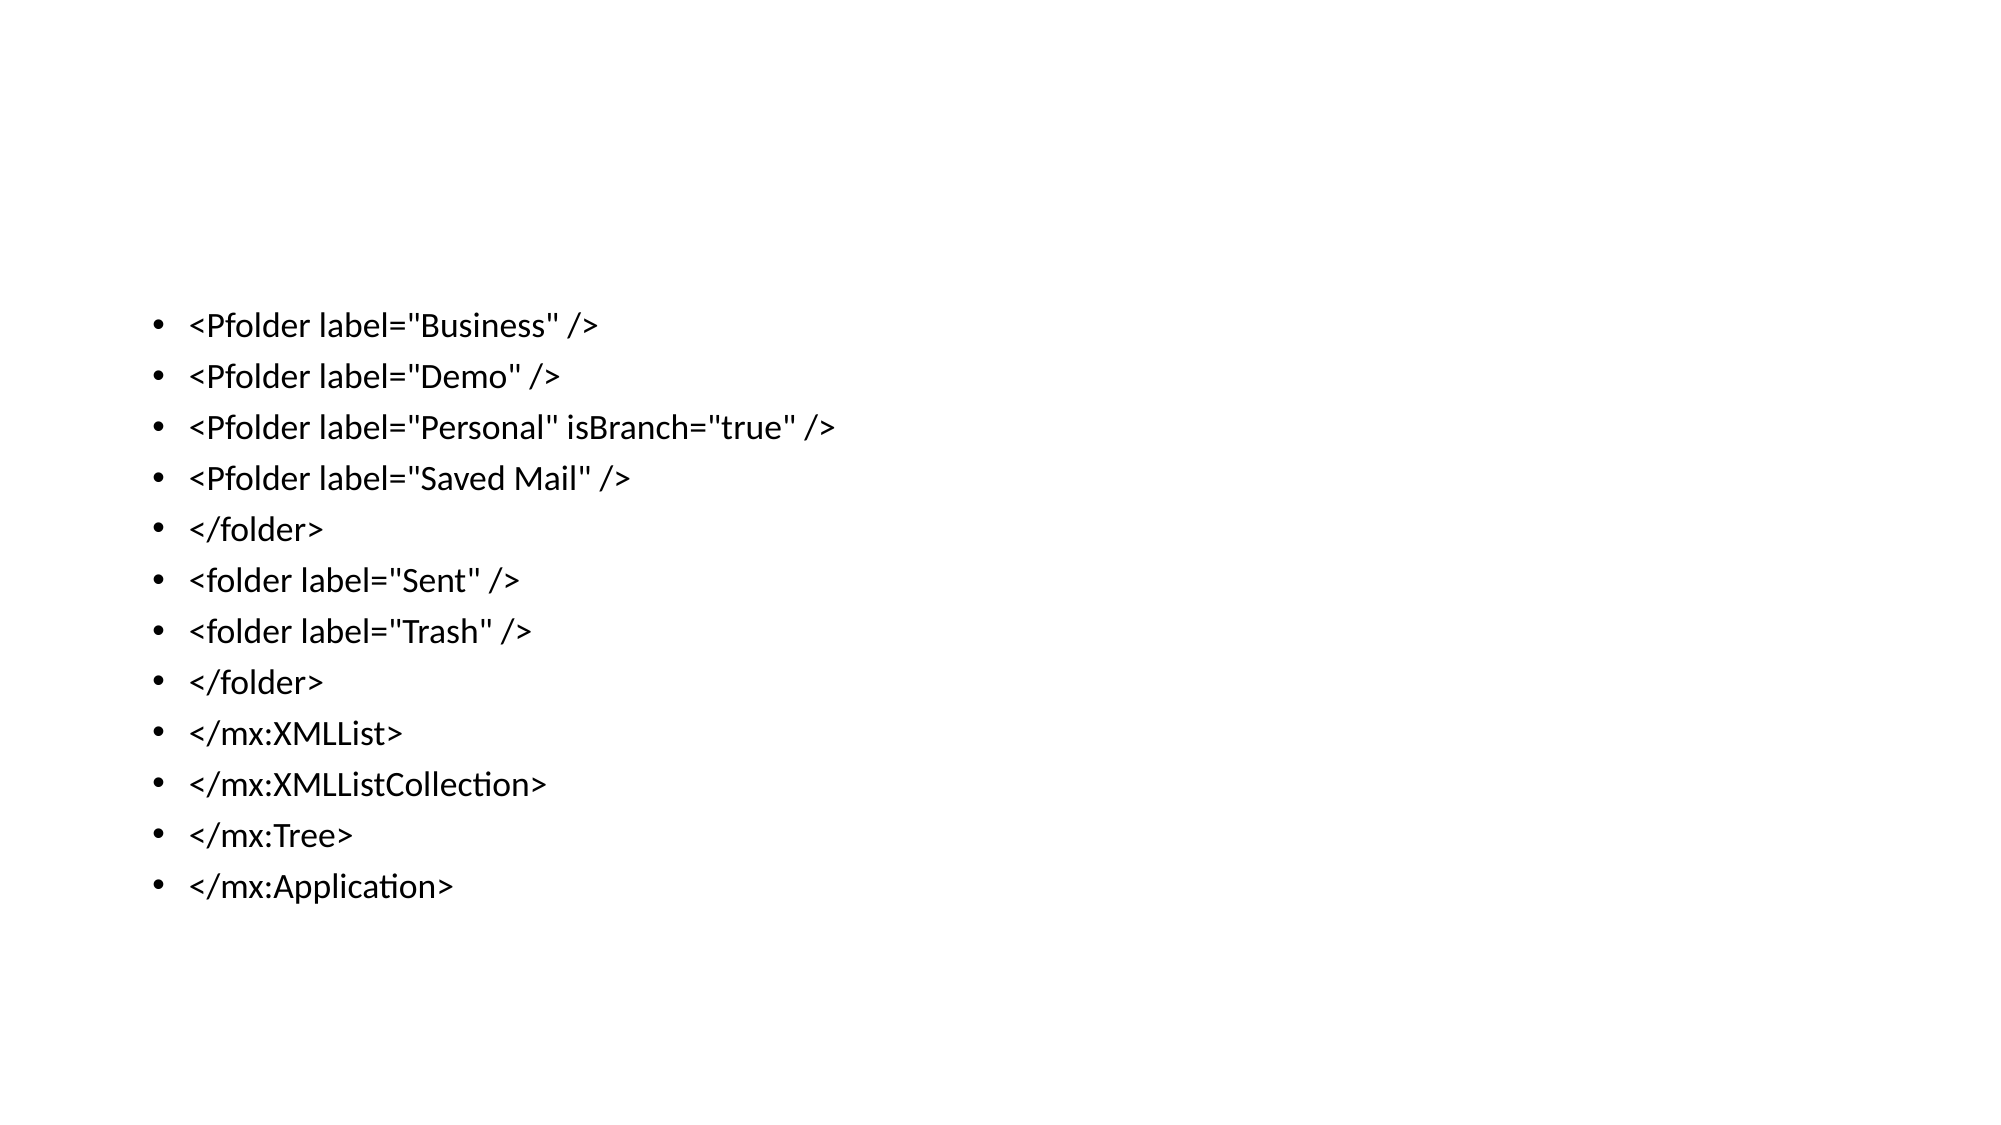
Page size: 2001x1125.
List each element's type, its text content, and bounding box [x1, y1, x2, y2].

list <Pfolder label="Business" /> <Pfolder label="Demo" /> <Pfolder label="Personal" isBranch="true" /> <Pfolder label="Saved Mail" /> </folder> <folder label="Sent" /> <folder label="Trash" /> </folder> </mx:XMLList> </mx:XMLListCollection> </mx:Tree> </mx:Application> [137, 299, 1863, 1014]
